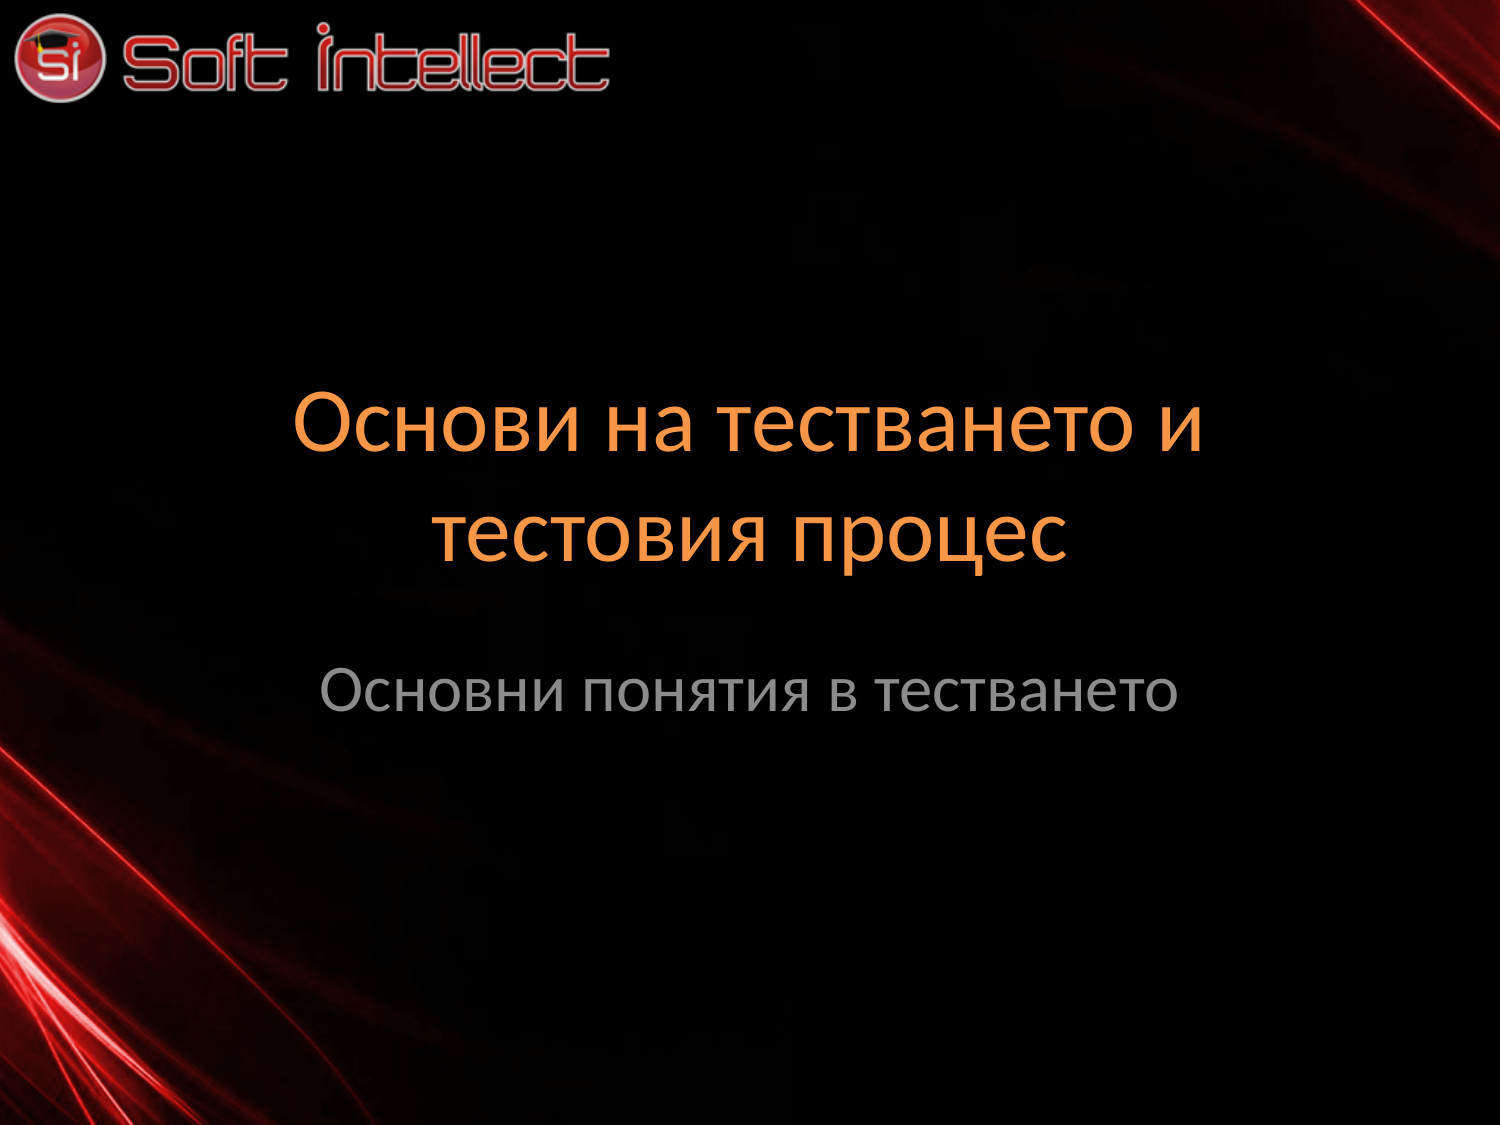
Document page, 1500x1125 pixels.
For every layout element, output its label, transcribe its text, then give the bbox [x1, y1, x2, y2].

text_box Основи на тестването и тестовия процес [112, 349, 1388, 591]
picture [0, 0, 1500, 1125]
text_box Основни понятия в тестването [225, 637, 1275, 750]
